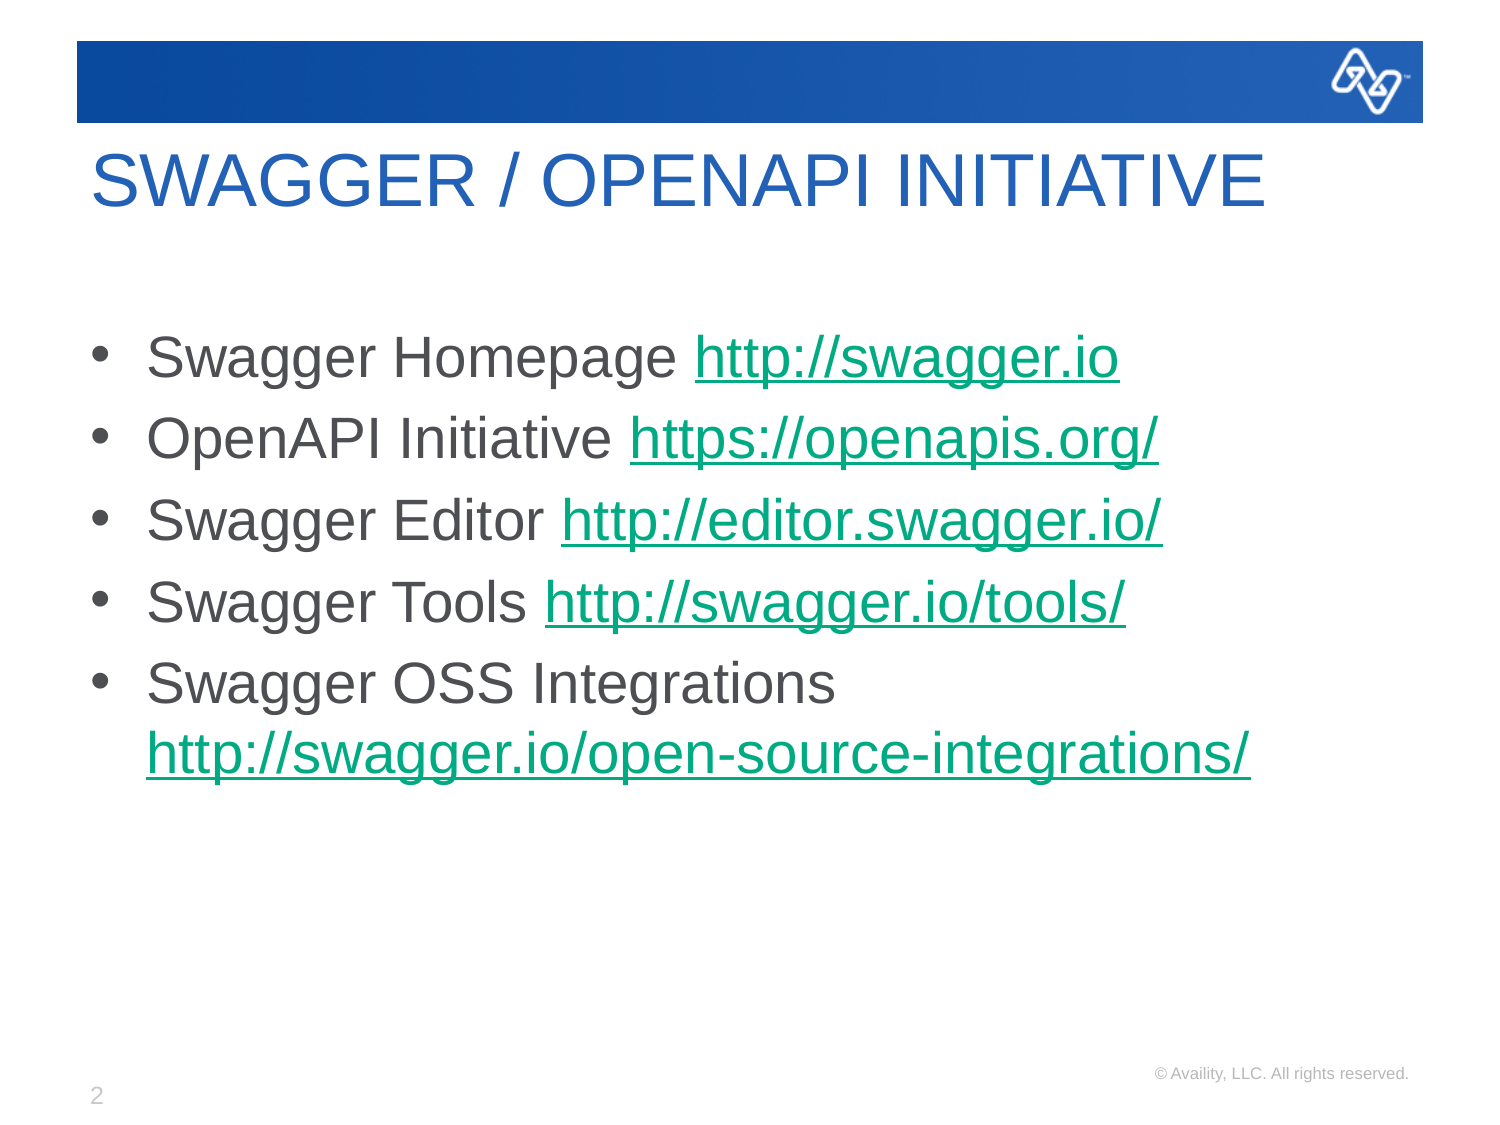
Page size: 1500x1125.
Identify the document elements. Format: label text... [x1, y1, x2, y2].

footer © Availity, LLC. All rights reserved. [950, 1042, 1425, 1103]
picture [77, 41, 1423, 123]
title Swagger / OpenAPI initiative [75, 123, 1425, 311]
list Swagger Homepage http://swagger.io OpenAPI Initiative https://openapis.org/ Swagger Editor http://editor.swagger.io/ Swagger Tools http://swagger.io/tools/ Swagger OSS Integrations http://swagger.io/open-source-integrations/ [75, 311, 1425, 1043]
